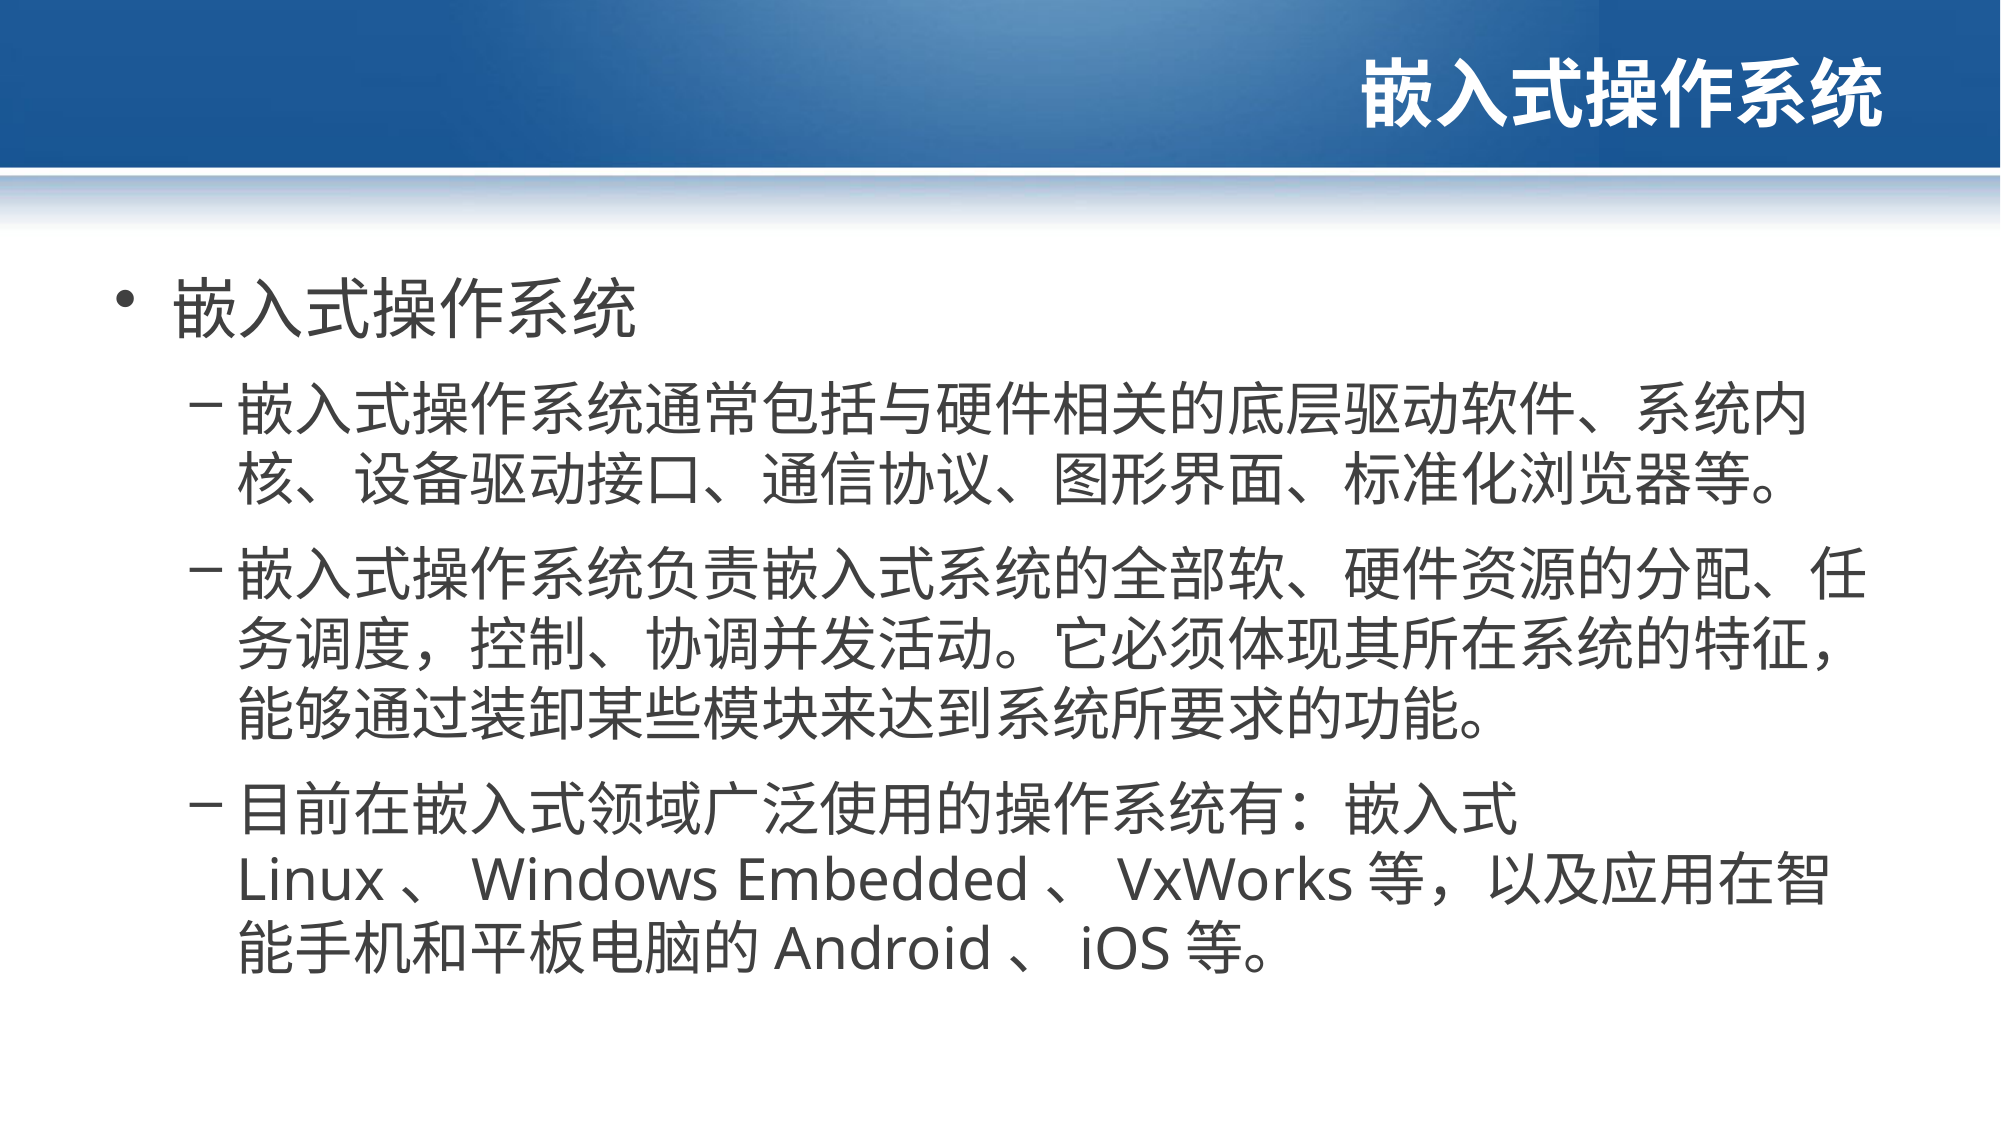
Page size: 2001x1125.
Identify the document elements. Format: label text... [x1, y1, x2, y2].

list 嵌入式操作系统 嵌入式操作系统通常包括与硬件相关的底层驱动软件、系统内核、设备驱动接口、通信协议、图形界面、标准化浏览器等。 嵌入式操作系统负责嵌入式系统的全部软、硬件资源的分配、任务调度，控制、协调并发活动。它必须体现其所在系统的特征，能够通过装卸某些模块来达到系统所要求的功能。 目前在嵌入式领域广泛使用的操作系统有：嵌入式Linux、Windows Embedded、VxWorks等，以及应用在智能手机和平板电脑的Android、iOS等。 [99, 243, 1900, 1083]
title 嵌入式操作系统 [99, 45, 1900, 138]
picture [0, 0, 2001, 1125]
